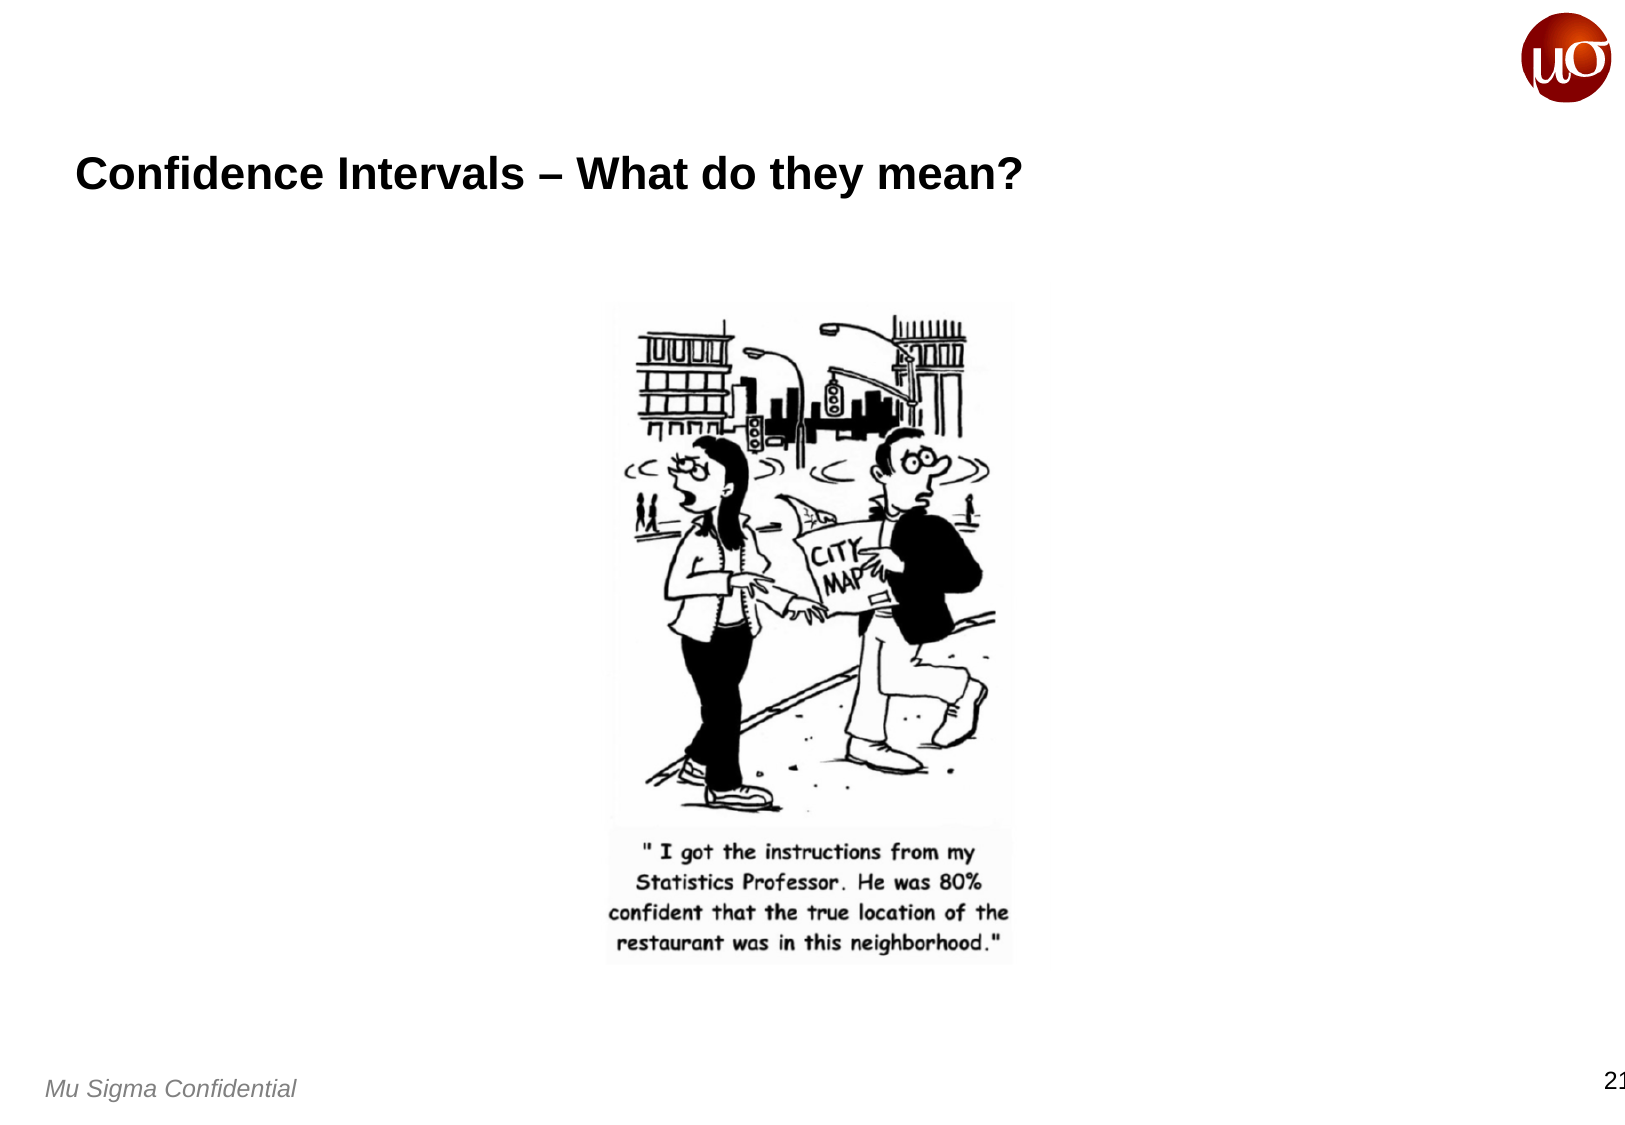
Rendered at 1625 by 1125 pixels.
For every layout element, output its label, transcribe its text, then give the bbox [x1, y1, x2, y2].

title Confidence Intervals – What do they mean? [74, 62, 1550, 201]
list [573, 282, 1051, 971]
picture [1516, 12, 1615, 103]
